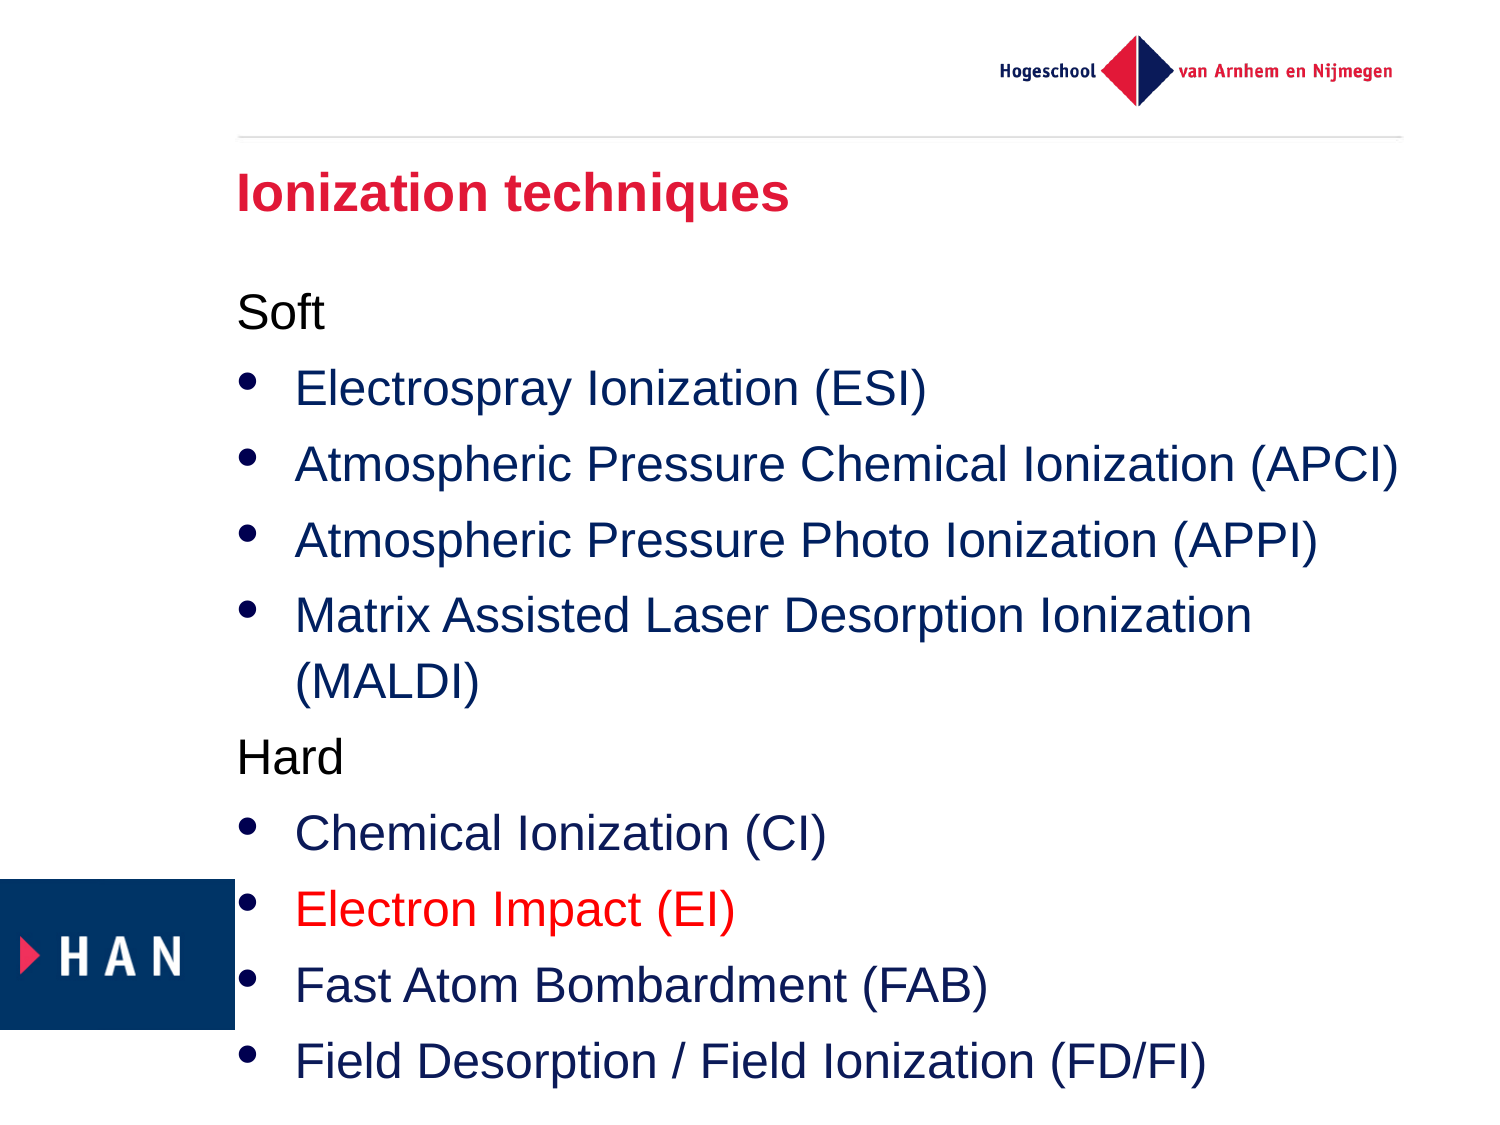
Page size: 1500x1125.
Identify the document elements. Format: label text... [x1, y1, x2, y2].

picture [233, 126, 1412, 145]
title Ionization techniques [236, 147, 1406, 231]
list Soft Electrospray Ionization (ESI) Atmospheric Pressure Chemical Ionization (APCI) Atmospheric Pressure Photo Ionization (APPI) Matrix Assisted Laser Desorption Ionization (MALDI) Hard Chemical Ionization (CI) Electron Impact (EI) Fast Atom Bombardment (FAB) Field Desorption / Field Ionization (FD/FI) [236, 265, 1459, 880]
picture [992, 29, 1406, 113]
picture [0, 879, 235, 1030]
